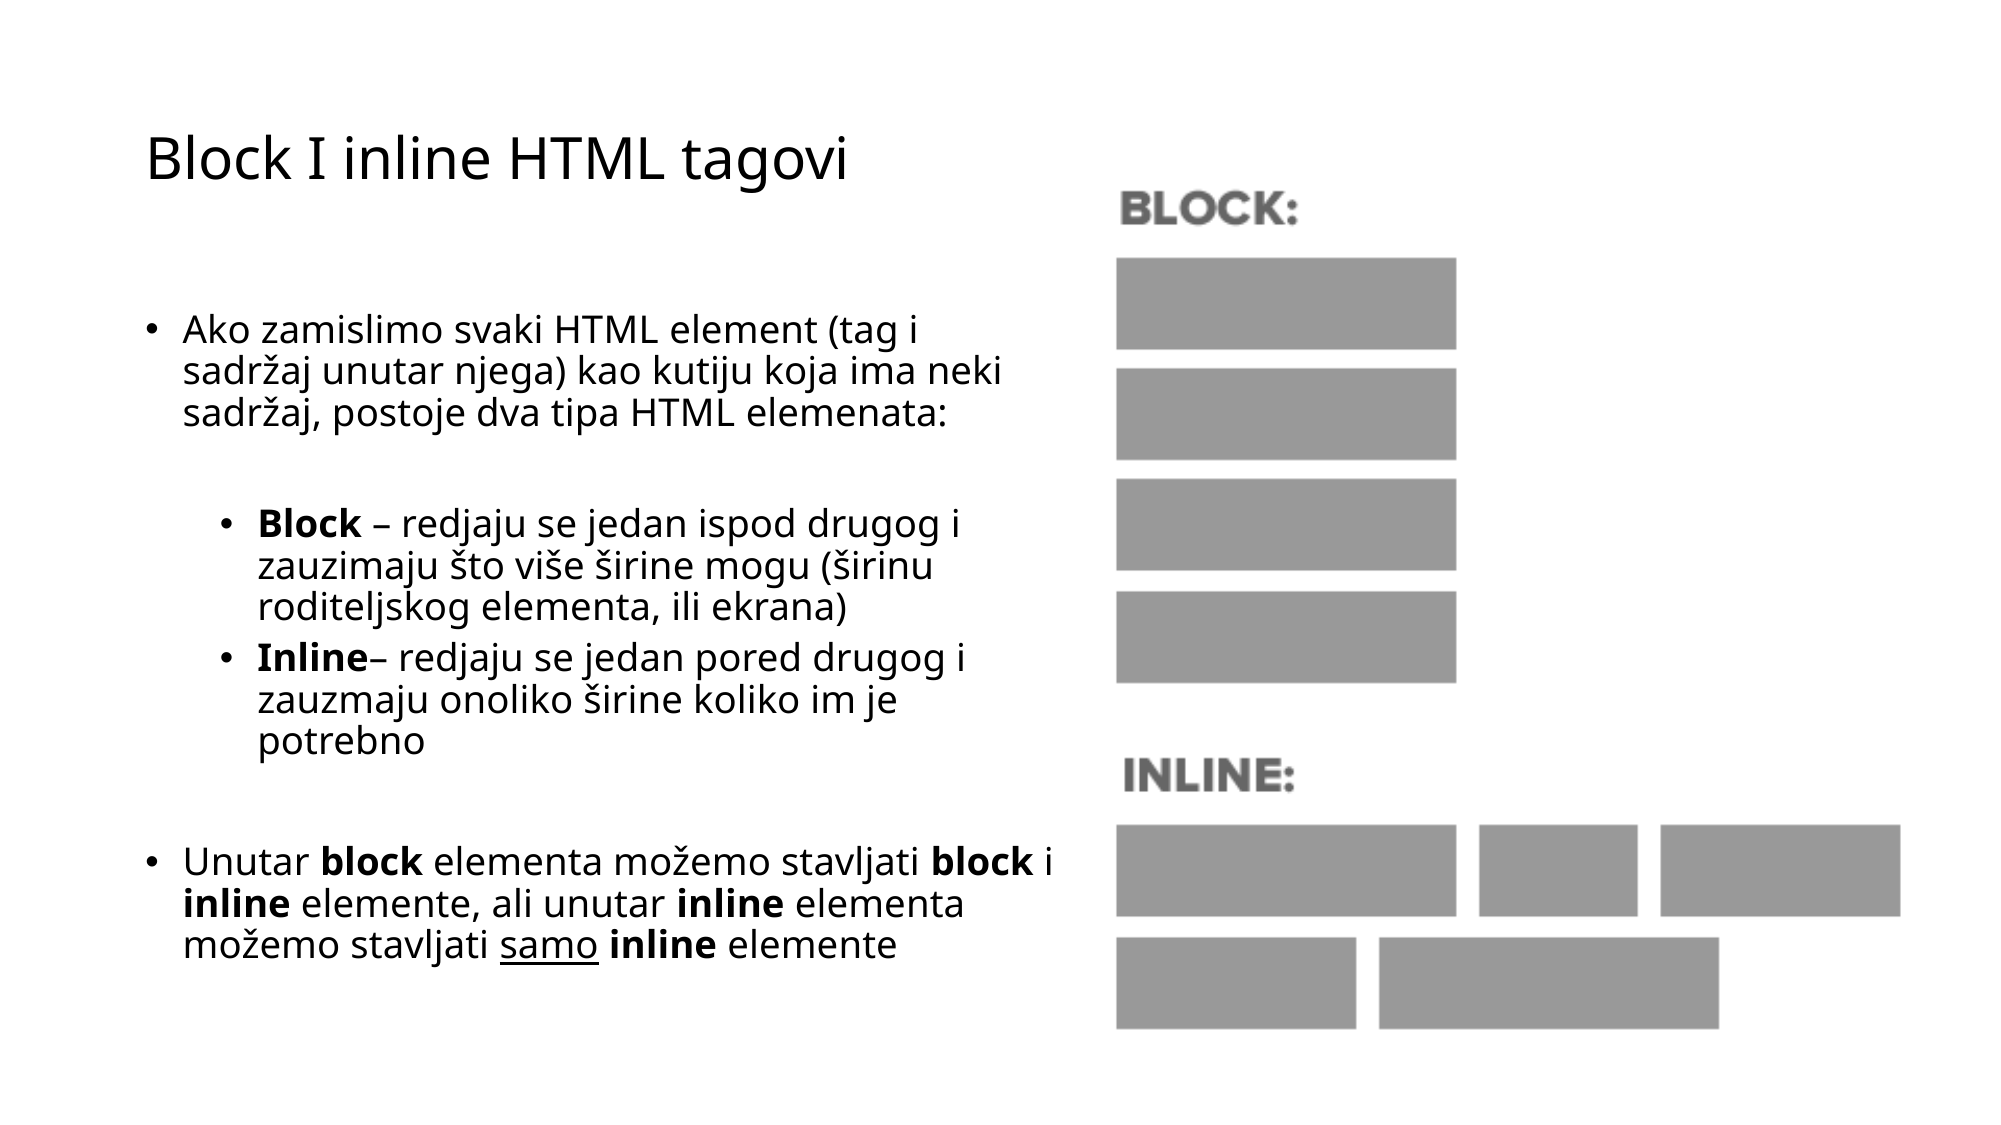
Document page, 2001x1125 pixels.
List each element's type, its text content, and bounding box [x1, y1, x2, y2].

list Ako zamislimo svaki HTML element (tag i sadržaj unutar njega) kao kutiju koja ima neki sadržaj, postoje dva tipa HTML elemenata: Block – redjaju se jedan ispod drugog i zauzimaju što više širine mogu (širinu roditeljskog elementa, ili ekrana) Inline– redjaju se jedan pored drugog i zauzmaju onoliko širine koliko im je potrebno Unutar block elementa možemo stavljati block i inline elemente, ali unutar inline elementa možemo stavljati samo inline elemente [130, 270, 1073, 976]
picture [1092, 150, 1926, 1063]
title Block I inline HTML tagovi [130, 52, 1842, 270]
